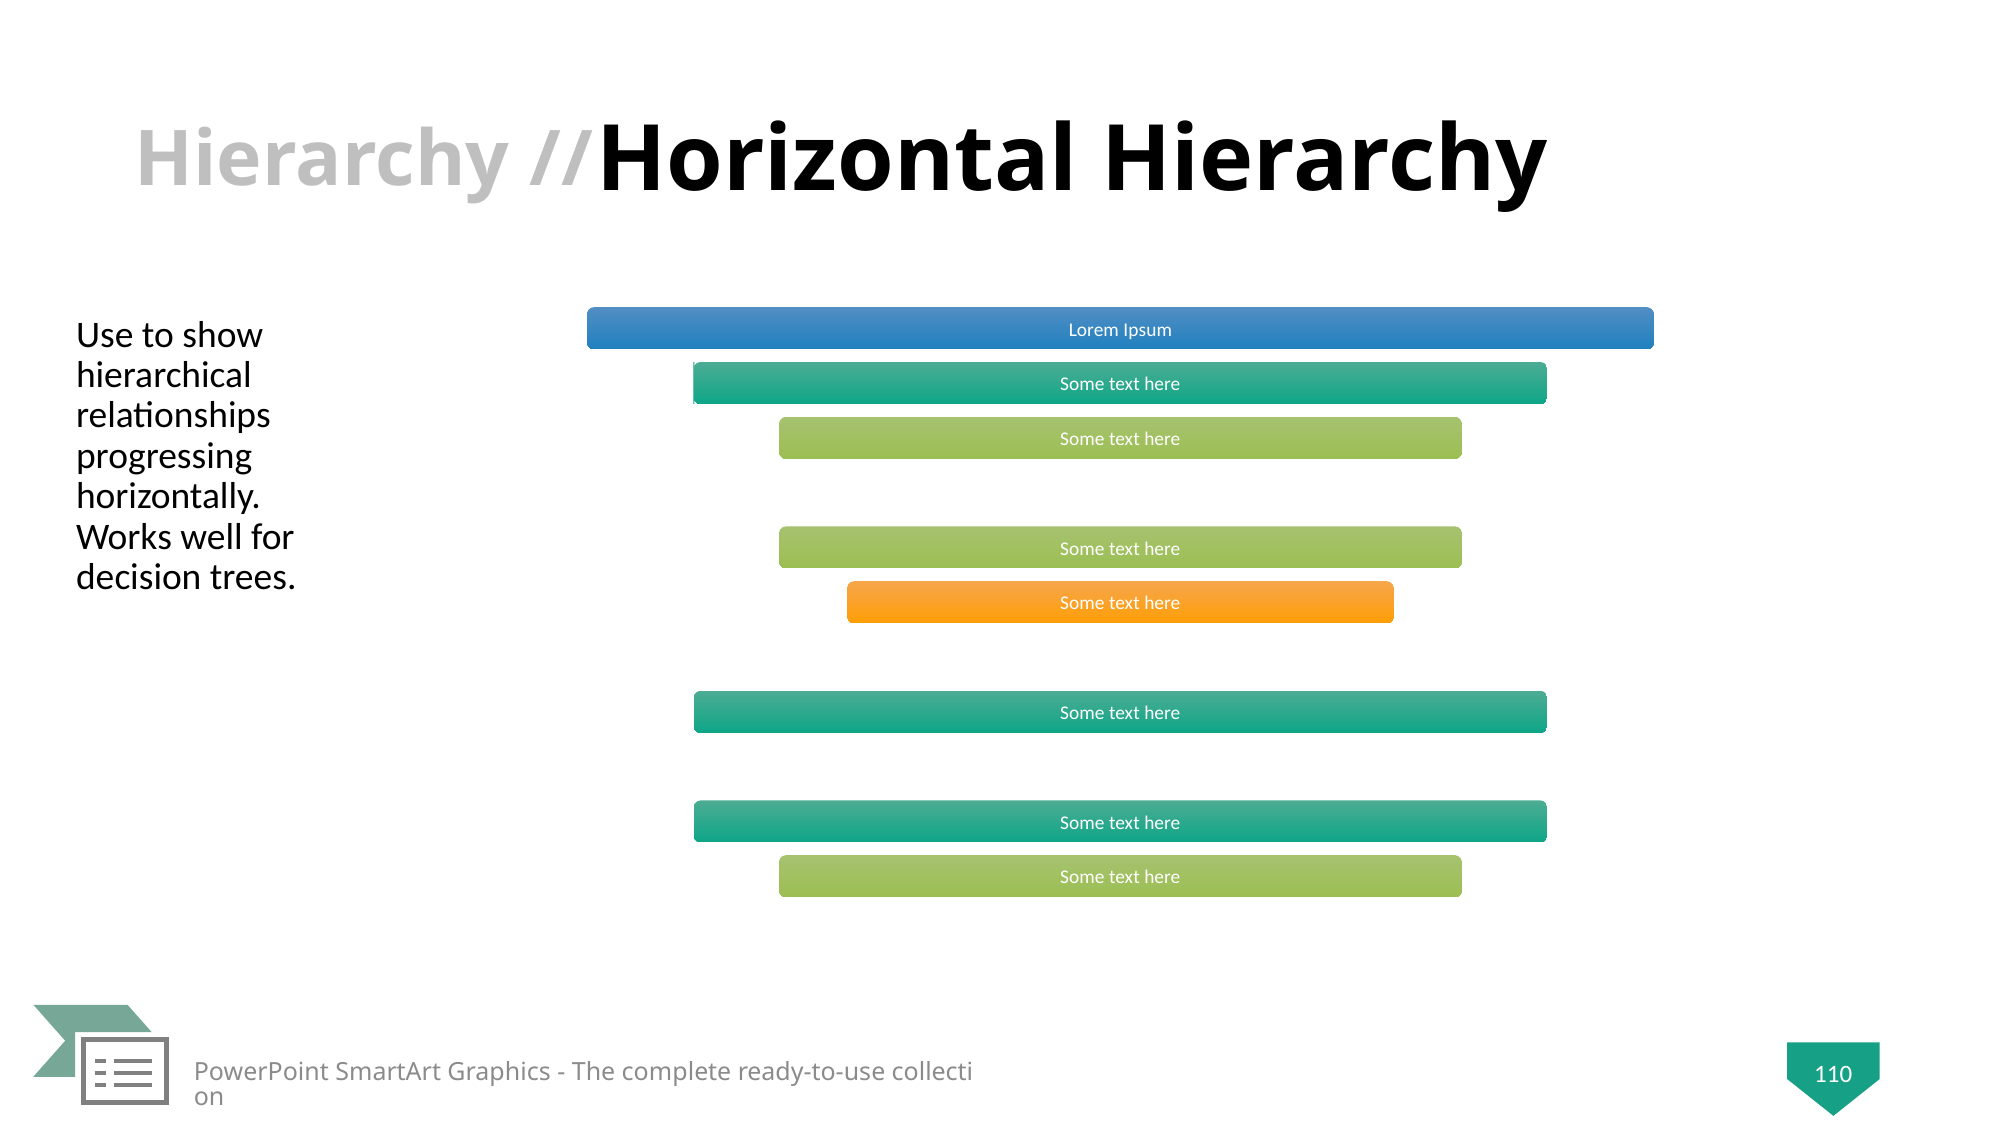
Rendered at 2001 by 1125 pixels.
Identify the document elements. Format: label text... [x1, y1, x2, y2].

list Use to show hierarchical relationships progressing horizontally. Works well for decision trees. [60, 307, 361, 960]
title Horizontal Hierarchy [581, 52, 1863, 270]
slide_number 110 [1787, 1042, 1880, 1103]
footer PowerPoint SmartArt Graphics - The complete ready-to-use collection [178, 1042, 1004, 1103]
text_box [453, 307, 1788, 1007]
